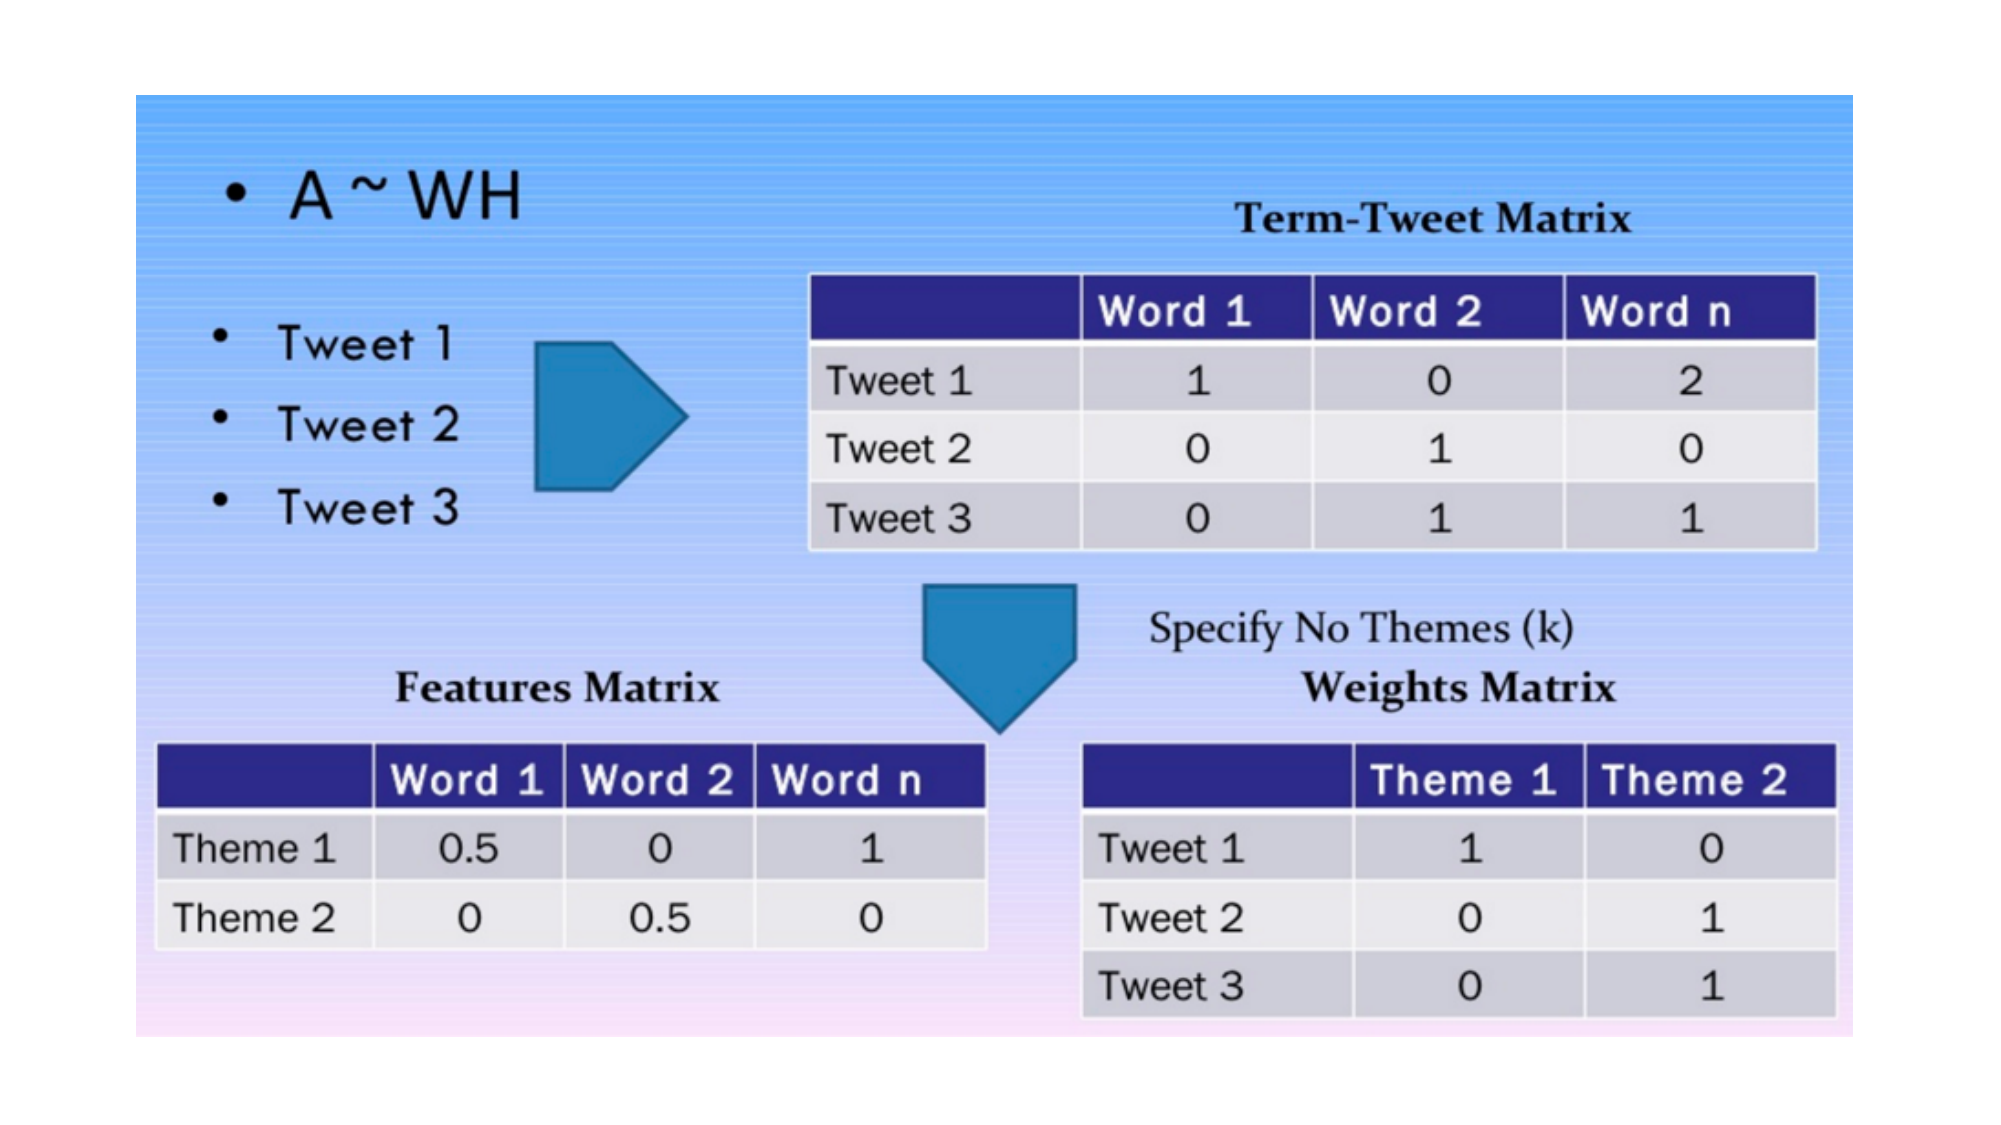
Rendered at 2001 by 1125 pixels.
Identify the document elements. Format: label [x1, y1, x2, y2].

picture [136, 95, 1853, 1037]
